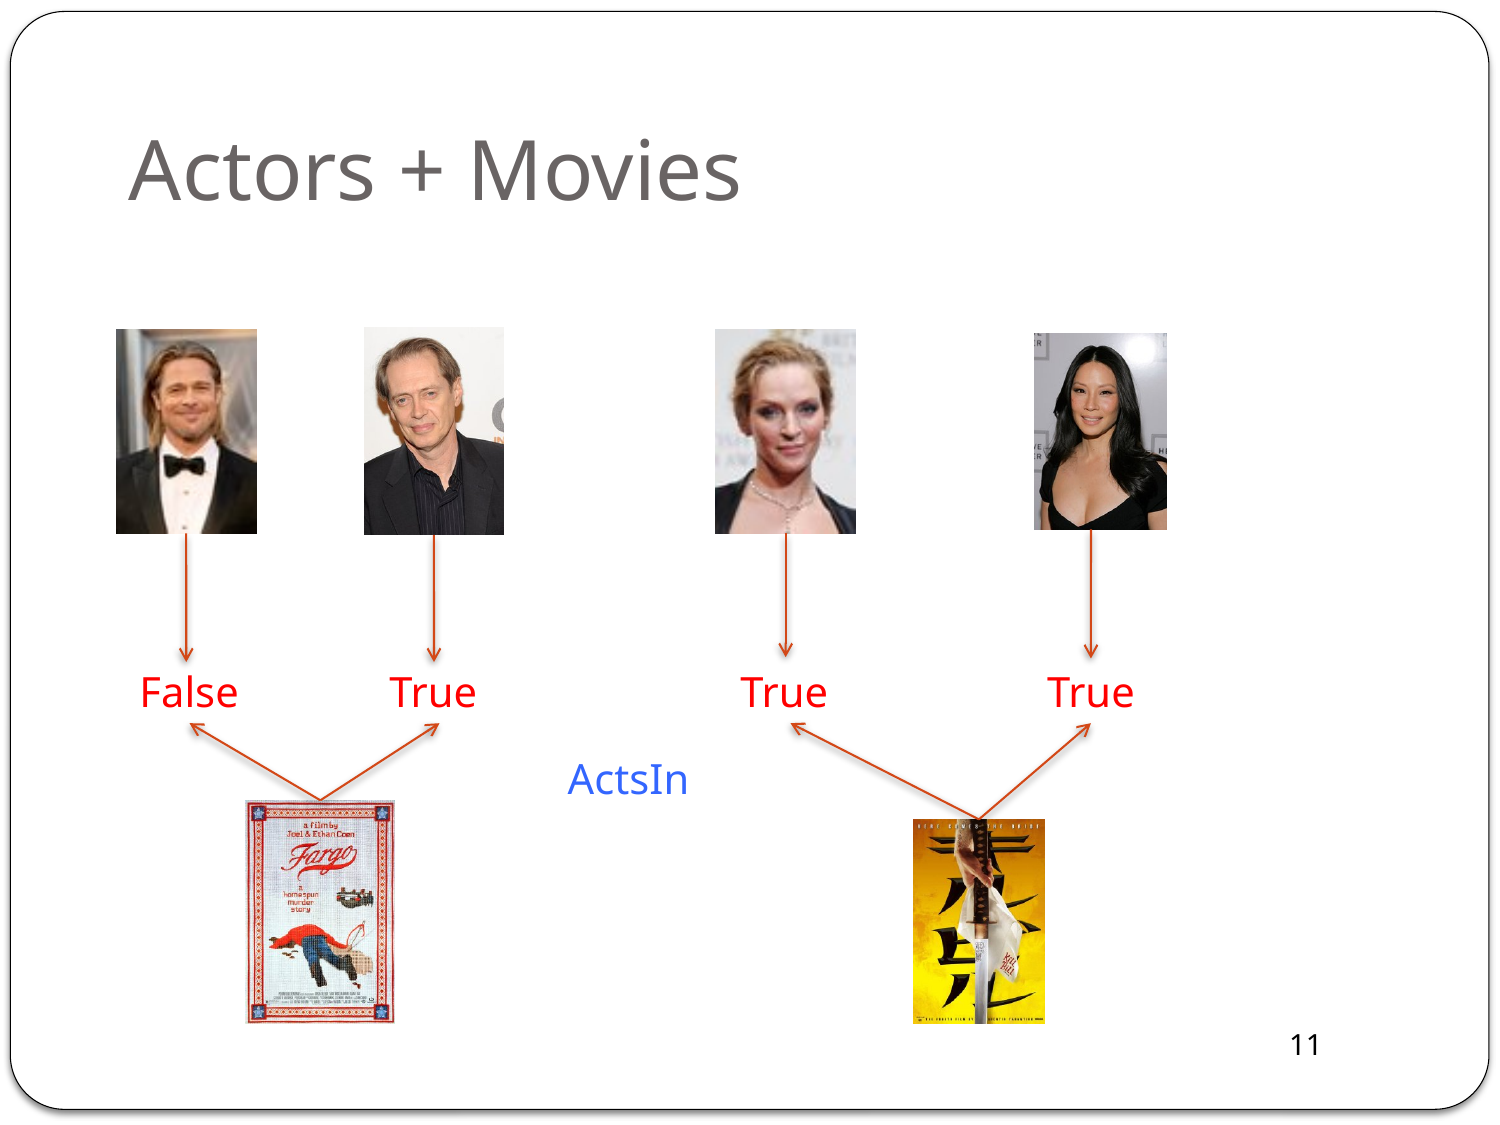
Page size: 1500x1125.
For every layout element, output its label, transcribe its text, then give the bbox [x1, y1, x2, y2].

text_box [978, 723, 1092, 820]
title Actors + Movies [113, 45, 1389, 233]
picture [363, 327, 505, 536]
picture [913, 820, 1045, 1024]
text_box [790, 723, 976, 820]
text_box True [725, 658, 856, 724]
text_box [189, 723, 321, 801]
text_box False [124, 658, 255, 724]
text_box True [374, 658, 505, 724]
picture [1033, 332, 1167, 530]
text_box ActsIn [552, 745, 726, 810]
text_box True [1025, 658, 1156, 724]
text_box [322, 723, 440, 801]
picture [245, 801, 396, 1024]
picture [715, 328, 856, 534]
picture [116, 328, 257, 534]
